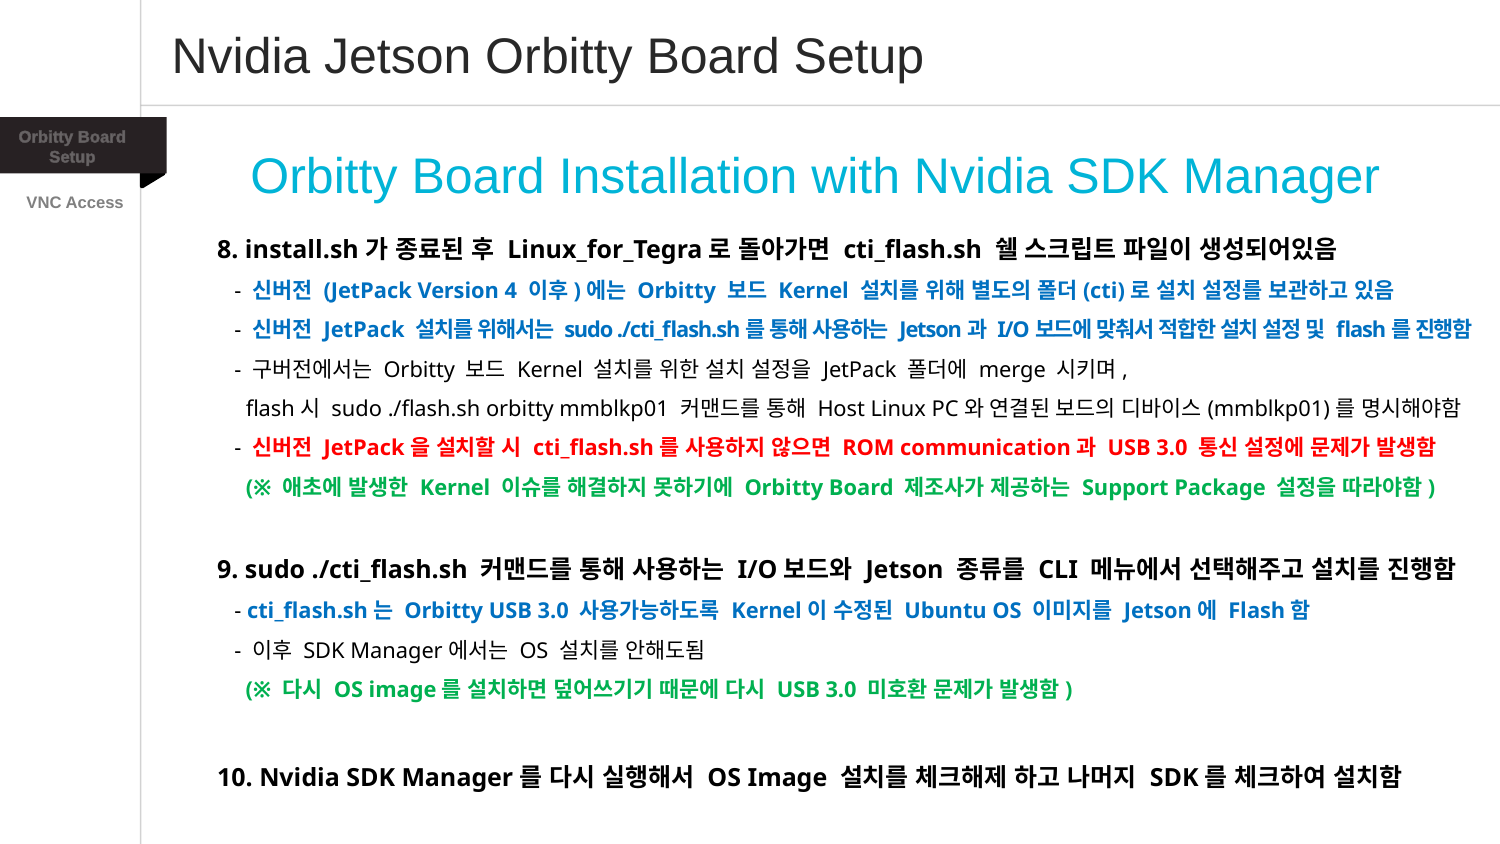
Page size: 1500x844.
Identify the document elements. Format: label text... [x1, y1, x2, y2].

text_box 8. install.sh가 종료된 후 Linux_for_Tegra로 돌아가면 cti_flash.sh 쉘 스크립트 파일이 생성되어있음 - 신버전 (JetPack Version 4 이후)에는 Orbitty 보드 Kernel 설치를 위해 별도의 폴더(cti)로 설치 설정를 보관하고 있음 - 신버전 JetPack 설치를 위해서는 sudo ./cti_flash.sh를 통해 사용하는 Jetson과 I/O보드에 맞춰서 적합한 설치 설정 및 flash를 진행함 - 구버전에서는 Orbitty 보드 Kernel 설치를 위한 설치 설정을 JetPack 폴더에 merge 시키며, flash시 sudo ./flash.sh orbitty mmblkp01 커맨드를 통해 Host Linux PC와 연결된 보드의 디바이스(mmblkp01)를 명시해야함 - 신버전 JetPack을 설치할 시 cti_flash.sh를 사용하지 않으면 ROM communication과 USB 3.0 통신 설정에 문제가 발생함 (※ 애초에 발생한 Kernel 이슈를 해결하지 못하기에 Orbitty Board 제조사가 제공하는 Support Package 설정을 따라야함) 9. sudo ./cti_flash.sh 커맨드를 통해 사용하는 I/O보드와 Jetson 종류를 CLI 메뉴에서 선택해주고 설치를 진행함 - cti_flash.sh는 Orbitty USB 3.0 사용가능하도록 Kernel이 수정된 Ubuntu OS 이미지를 Jetson에 Flash함 - 이후 SDK Manager에서는 OS 설치를 안해도됨 (※ 다시 OS image를 설치하면 덮어쓰기기 때문에 다시 USB 3.0 미호환 문제가 발생함) 10. Nvidia SDK Manager를 다시 실행해서 OS Image 설치를 체크해제 하고 나머지 SDK를 체크하여 설치함 [202, 211, 1489, 799]
text_box Orbitty Board Installation with Nvidia SDK Manager [235, 113, 1396, 211]
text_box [142, 116, 167, 187]
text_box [1, 118, 144, 221]
text_box Nvidia Jetson Orbitty Board Setup [156, 16, 940, 92]
